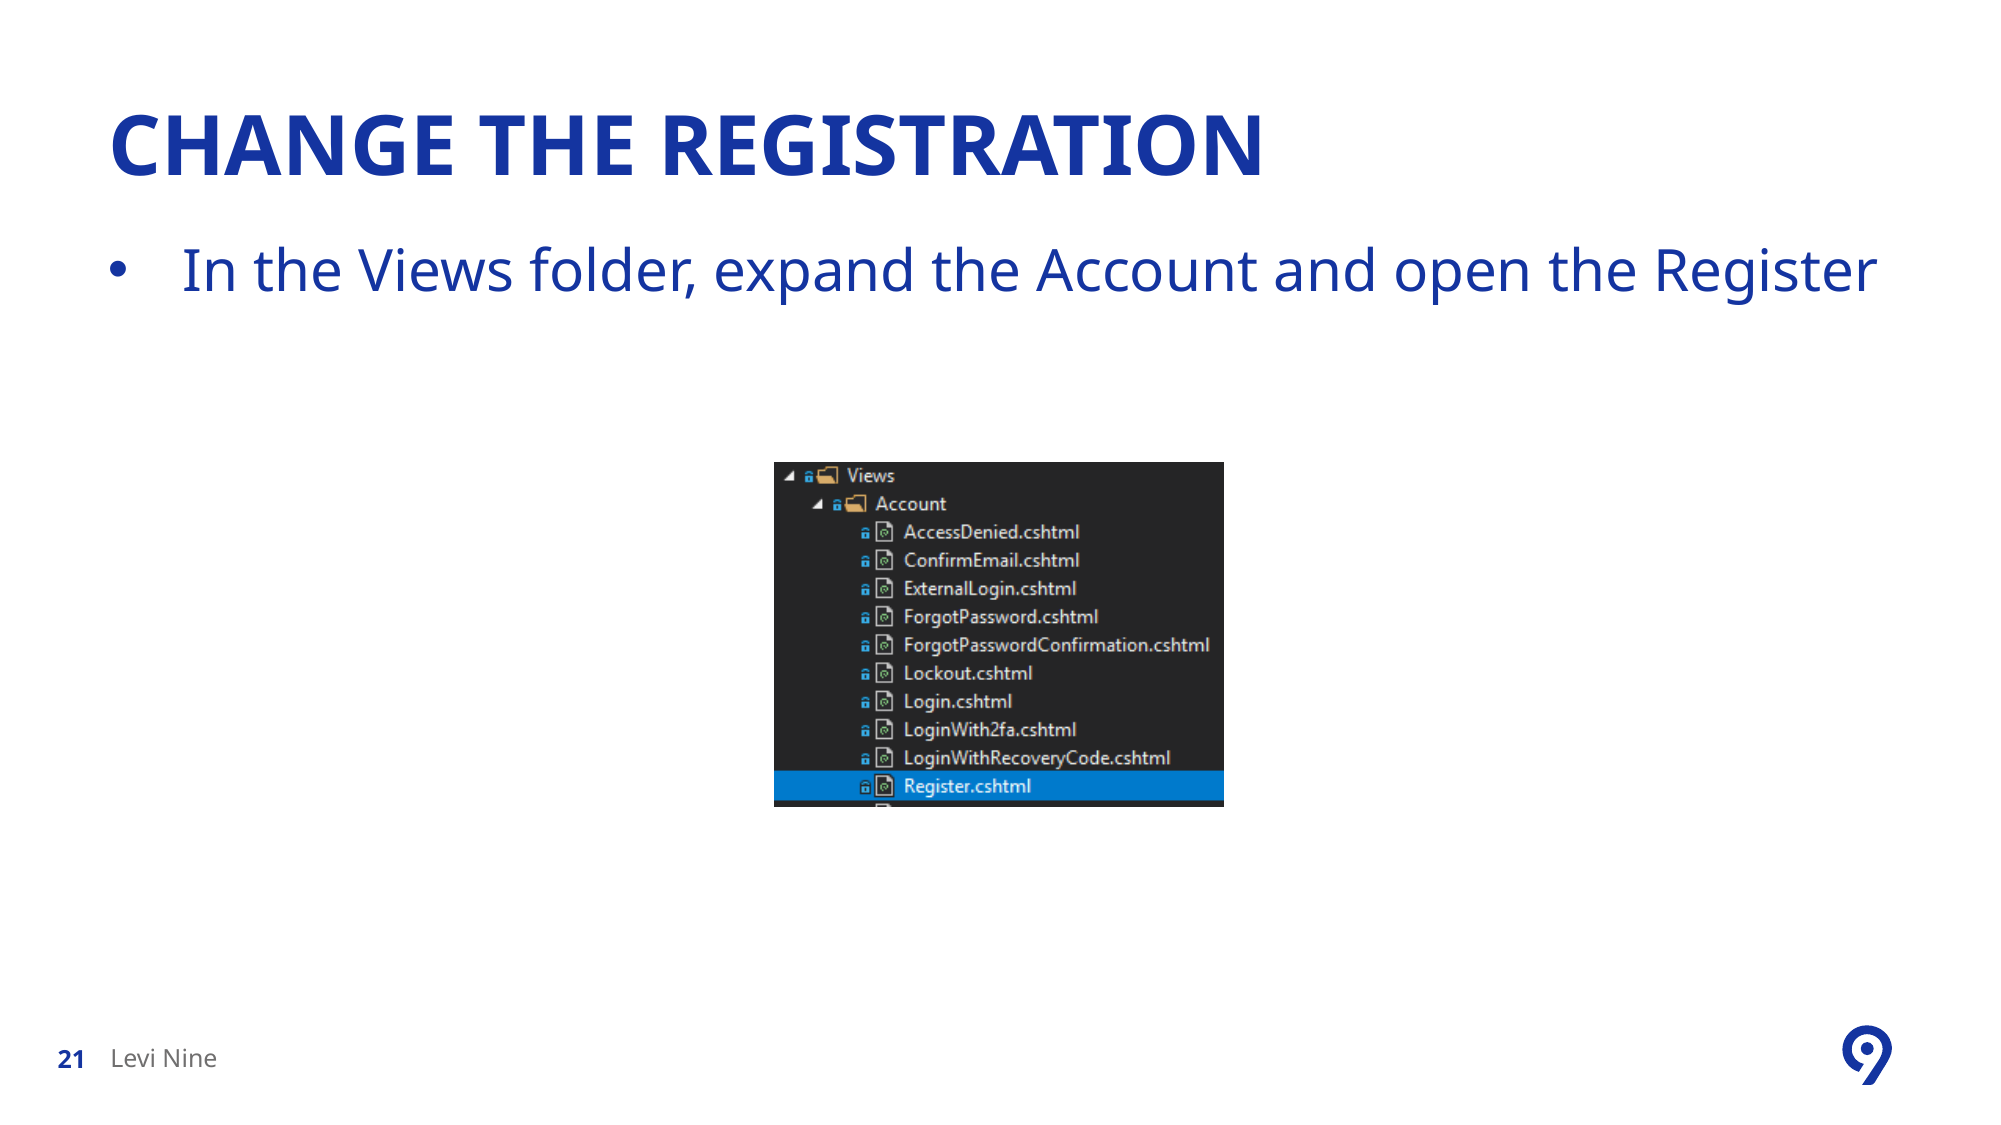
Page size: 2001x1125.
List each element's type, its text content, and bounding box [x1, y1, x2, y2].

slide_number 21 [57, 1045, 103, 1077]
list In the Views folder, expand the Account and open the Register [108, 253, 1891, 1017]
picture [774, 462, 1224, 807]
title Change The Registration [108, 84, 1891, 225]
footer Levi Nine [110, 1045, 1573, 1077]
